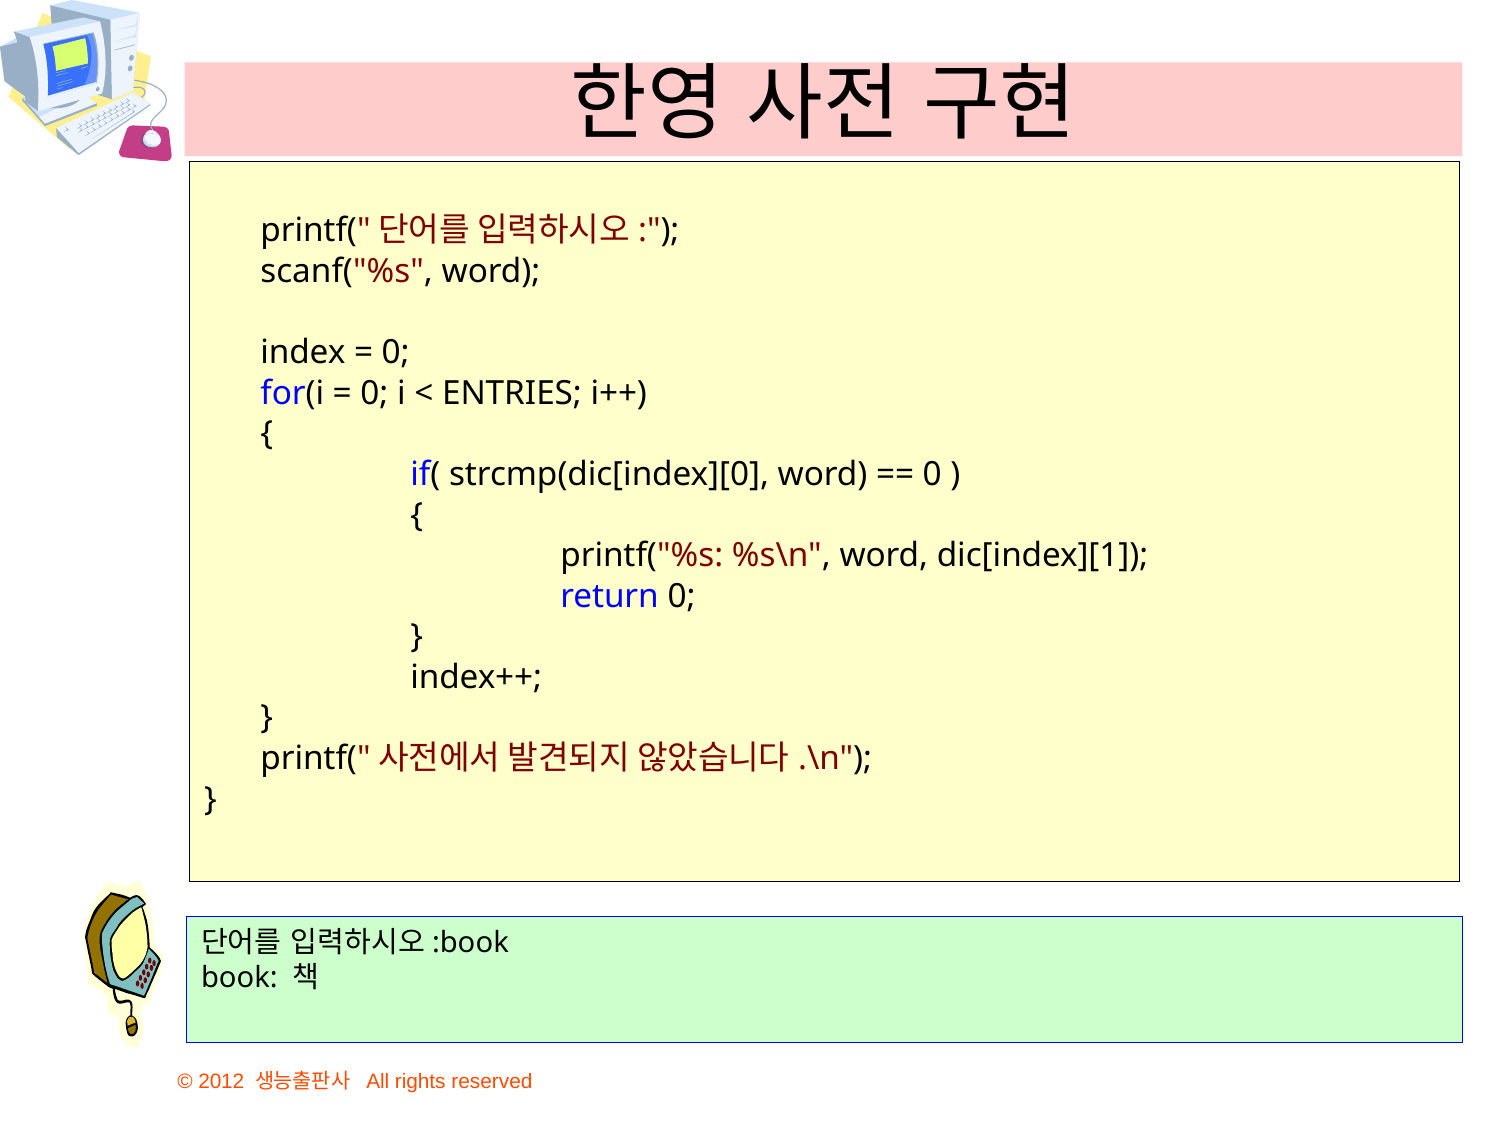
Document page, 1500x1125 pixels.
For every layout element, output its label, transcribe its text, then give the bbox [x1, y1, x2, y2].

text_box 단어를 입력하시오:book book: 책 [186, 916, 1462, 1043]
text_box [82, 881, 164, 1048]
text_box printf("단어를 입력하시오:"); scanf("%s", word); index = 0; for(i = 0; i < ENTRIES; i++) { if( strcmp(dic[index][0], word) == 0 ) { printf("%s: %s\n", word, dic[index][1]); return 0; } index++; } printf("사전에서 발견되지 않았습니다.\n"); } [189, 160, 1459, 882]
title 한영 사전 구현 [184, 62, 1463, 157]
